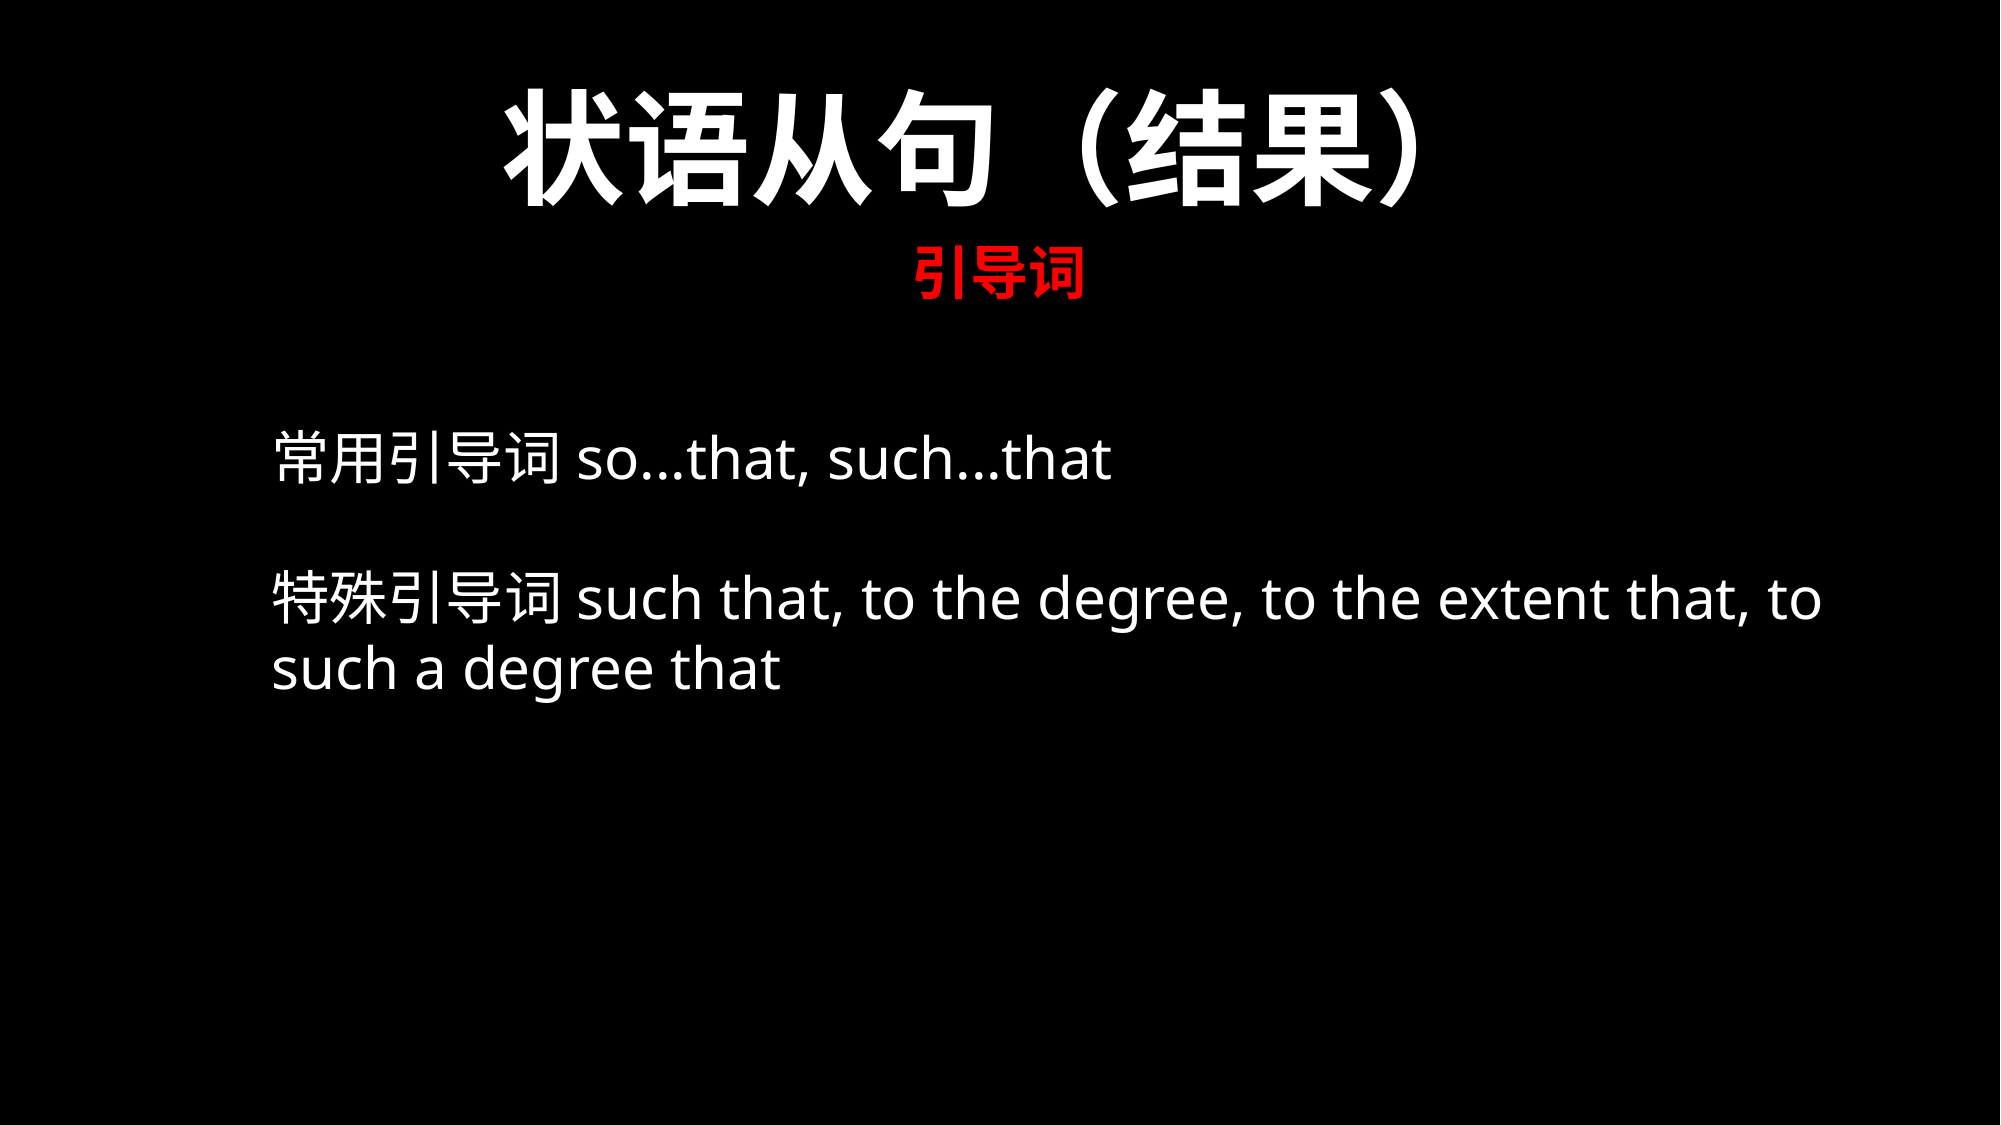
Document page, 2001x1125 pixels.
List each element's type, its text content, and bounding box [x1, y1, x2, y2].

text_box 引导词 [77, 229, 1922, 315]
text_box 常用引导词so...that, such...that 特殊引导词such that, to the degree, to the extent that, to such a degree that [256, 413, 1848, 709]
text_box 状语从句（结果） [485, 62, 1515, 228]
